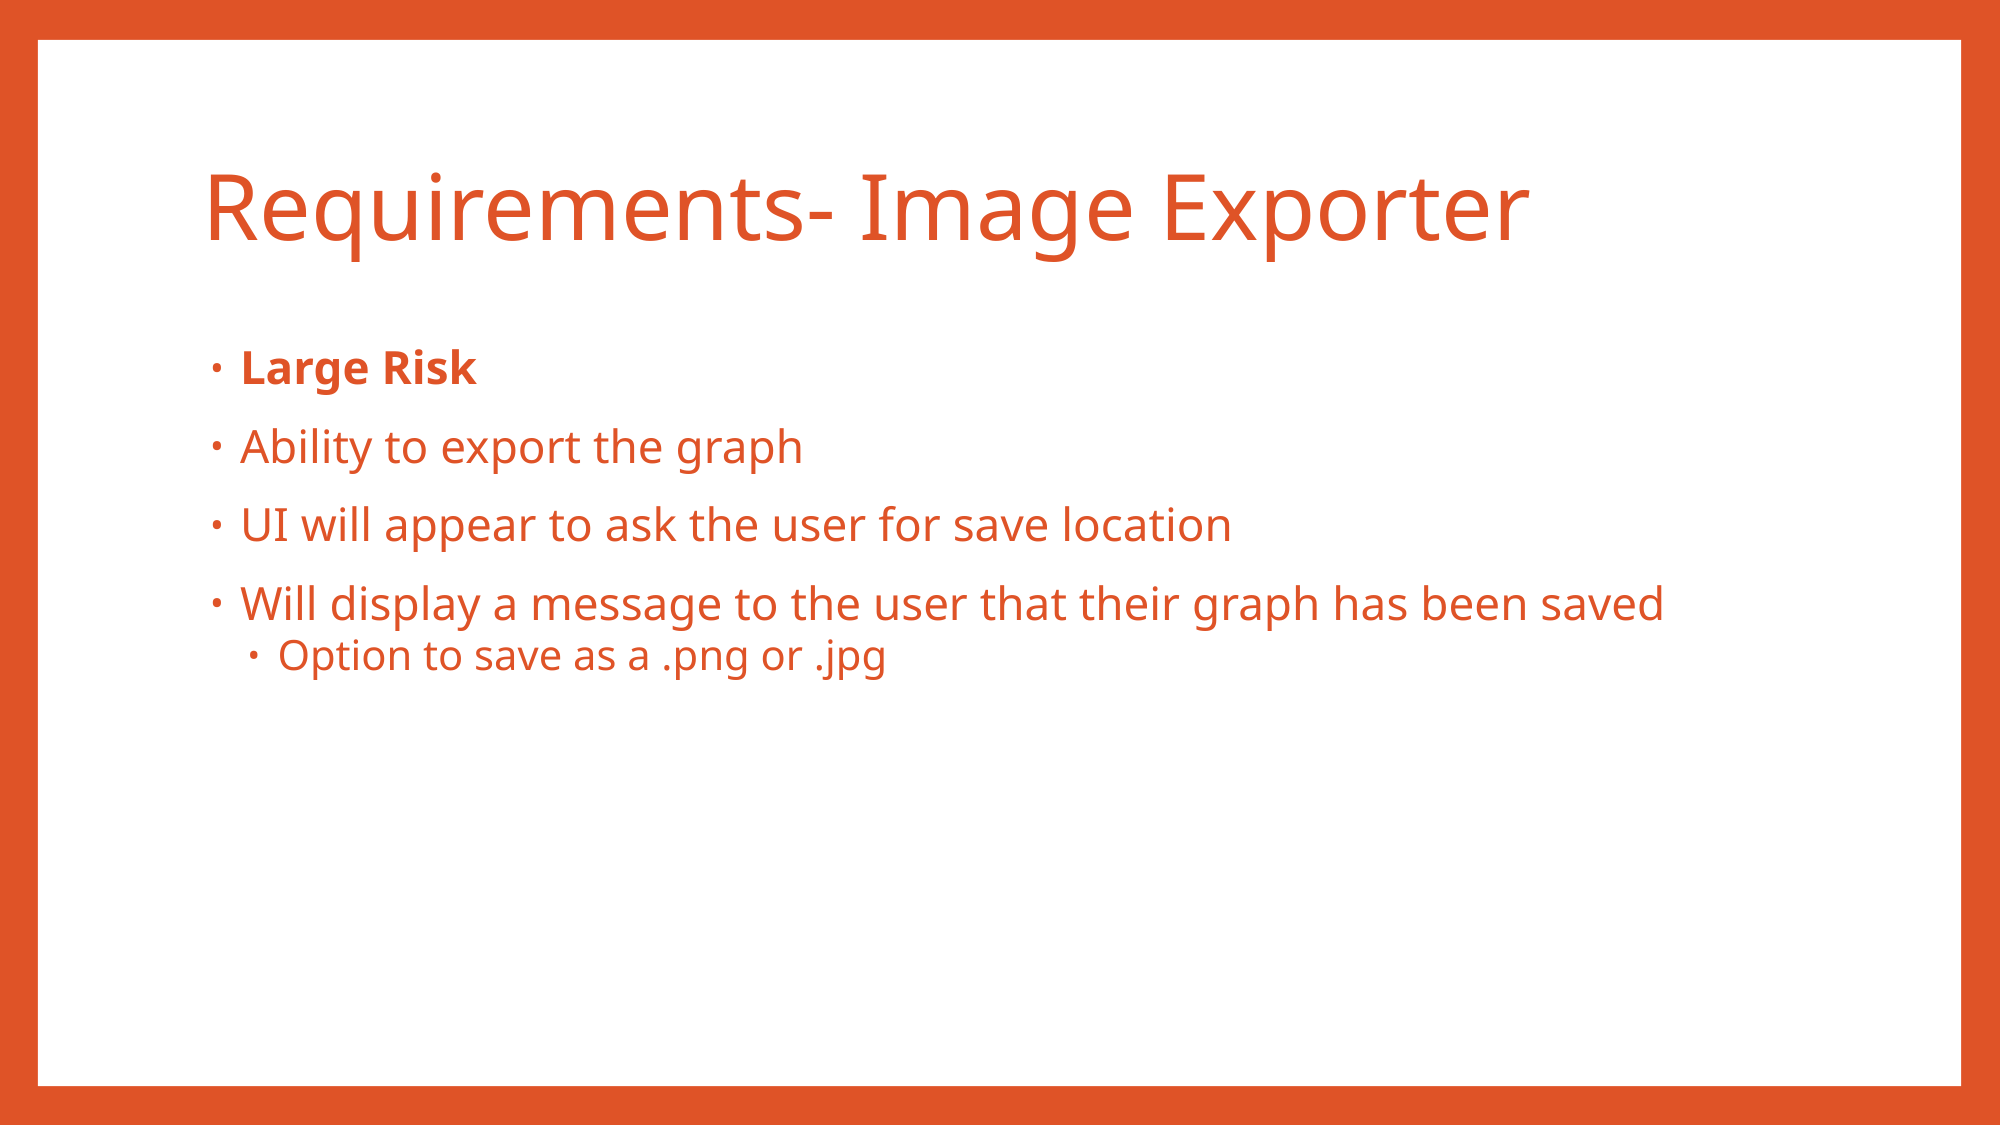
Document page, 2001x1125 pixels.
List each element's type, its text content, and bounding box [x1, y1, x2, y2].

title Requirements- Image Exporter [187, 99, 1808, 323]
list Large Risk Ability to export the graph UI will appear to ask the user for save location Will display a message to the user that their graph has been saved Option to save as a .png or .jpg [187, 337, 1808, 1000]
